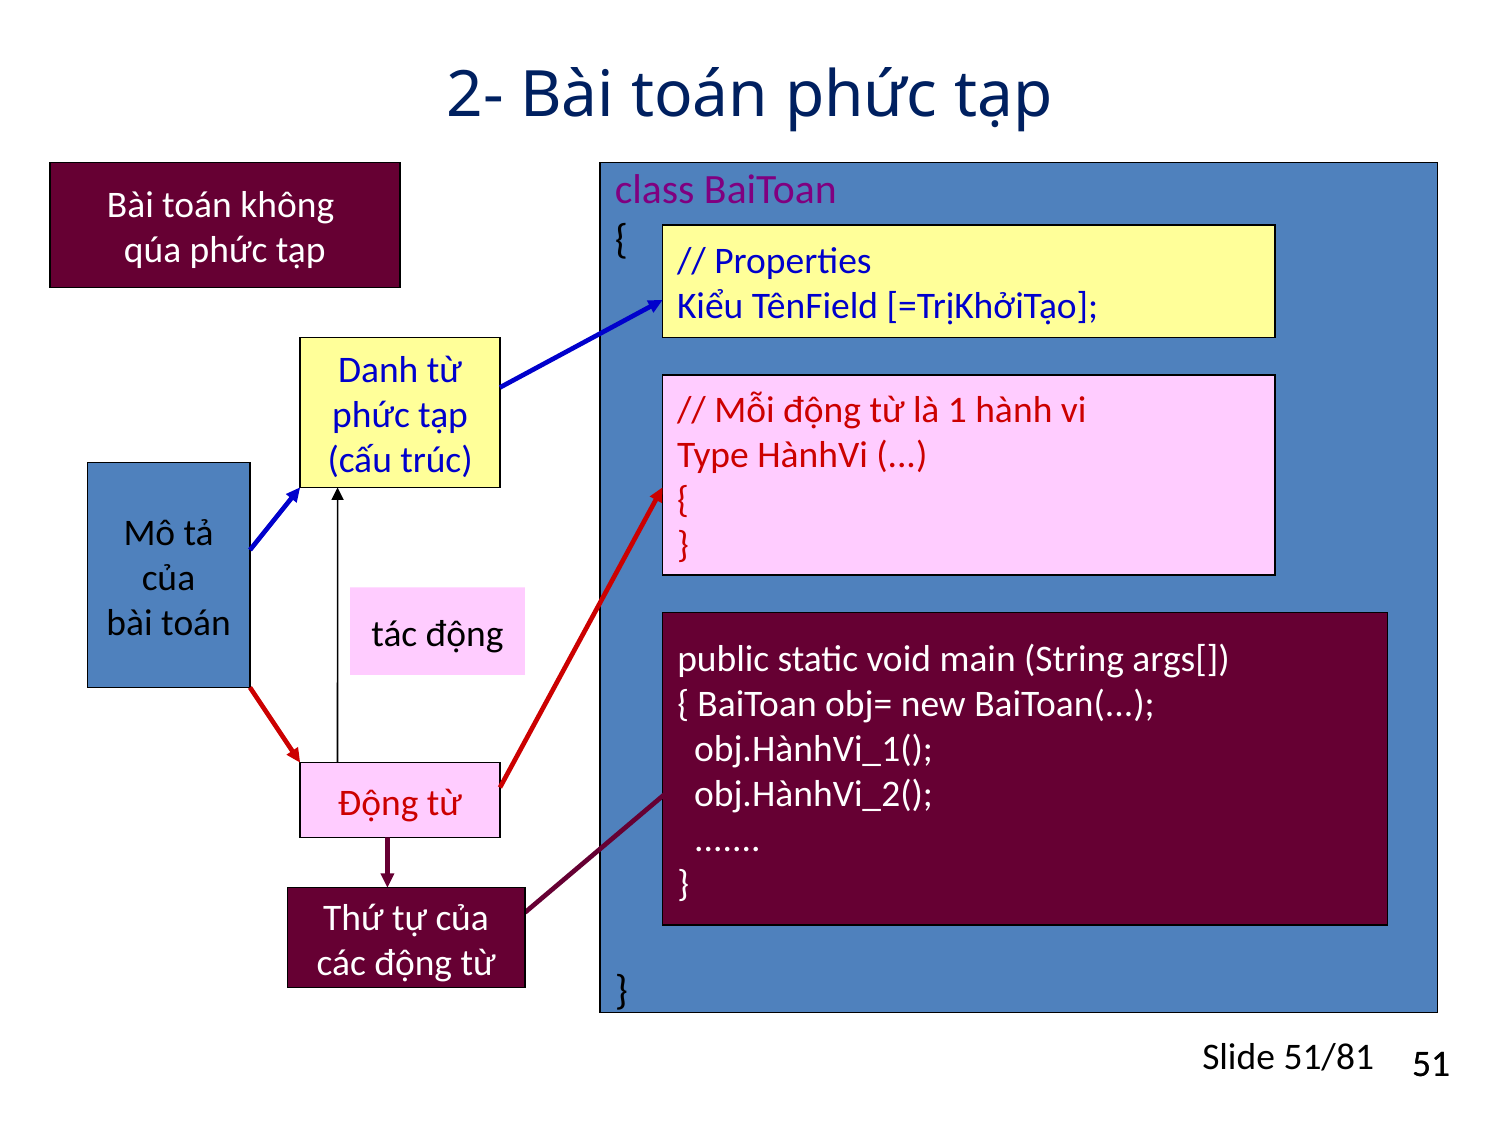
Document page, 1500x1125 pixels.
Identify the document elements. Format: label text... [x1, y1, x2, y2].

slide_number Slide 51/81 [1187, 1024, 1425, 1103]
title 2- Bài toán phức tạp [75, 45, 1425, 138]
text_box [49, 162, 1438, 1013]
